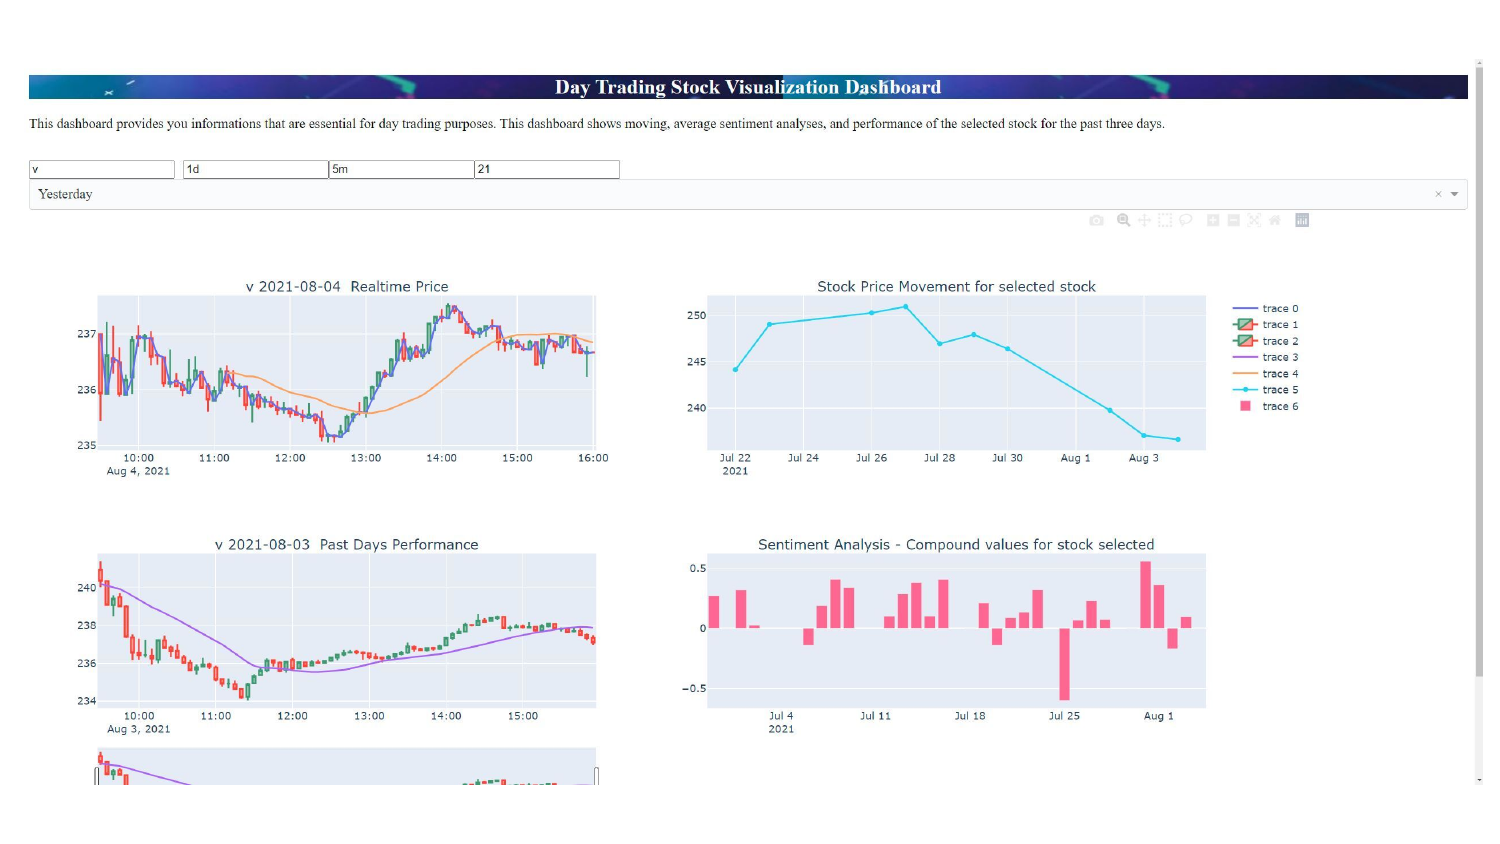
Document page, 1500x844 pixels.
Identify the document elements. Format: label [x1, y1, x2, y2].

picture [24, 59, 1484, 785]
